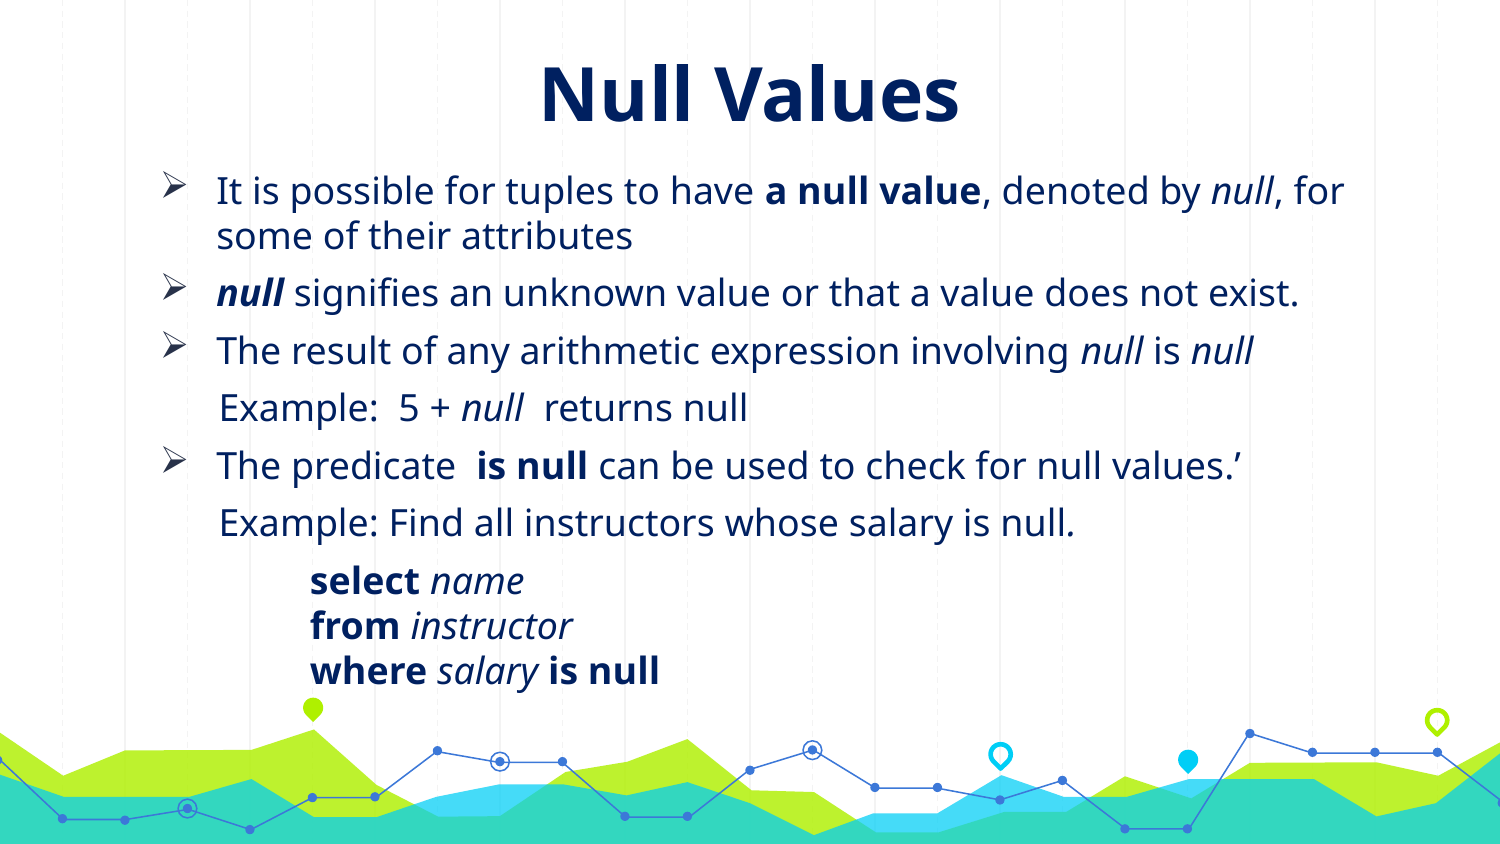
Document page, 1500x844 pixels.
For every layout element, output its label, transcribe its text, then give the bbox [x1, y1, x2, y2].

title Null Values [176, 34, 1324, 151]
list It is possible for tuples to have a null value, denoted by null, for some of their attributes null signifies an unknown value or that a value does not exist. The result of any arithmetic expression involving null is null Example: 5 + null returns null The predicate is null can be used to check for null values.’ Example: Find all instructors whose salary is null. select name from instructor where salary is null [126, 151, 1441, 589]
